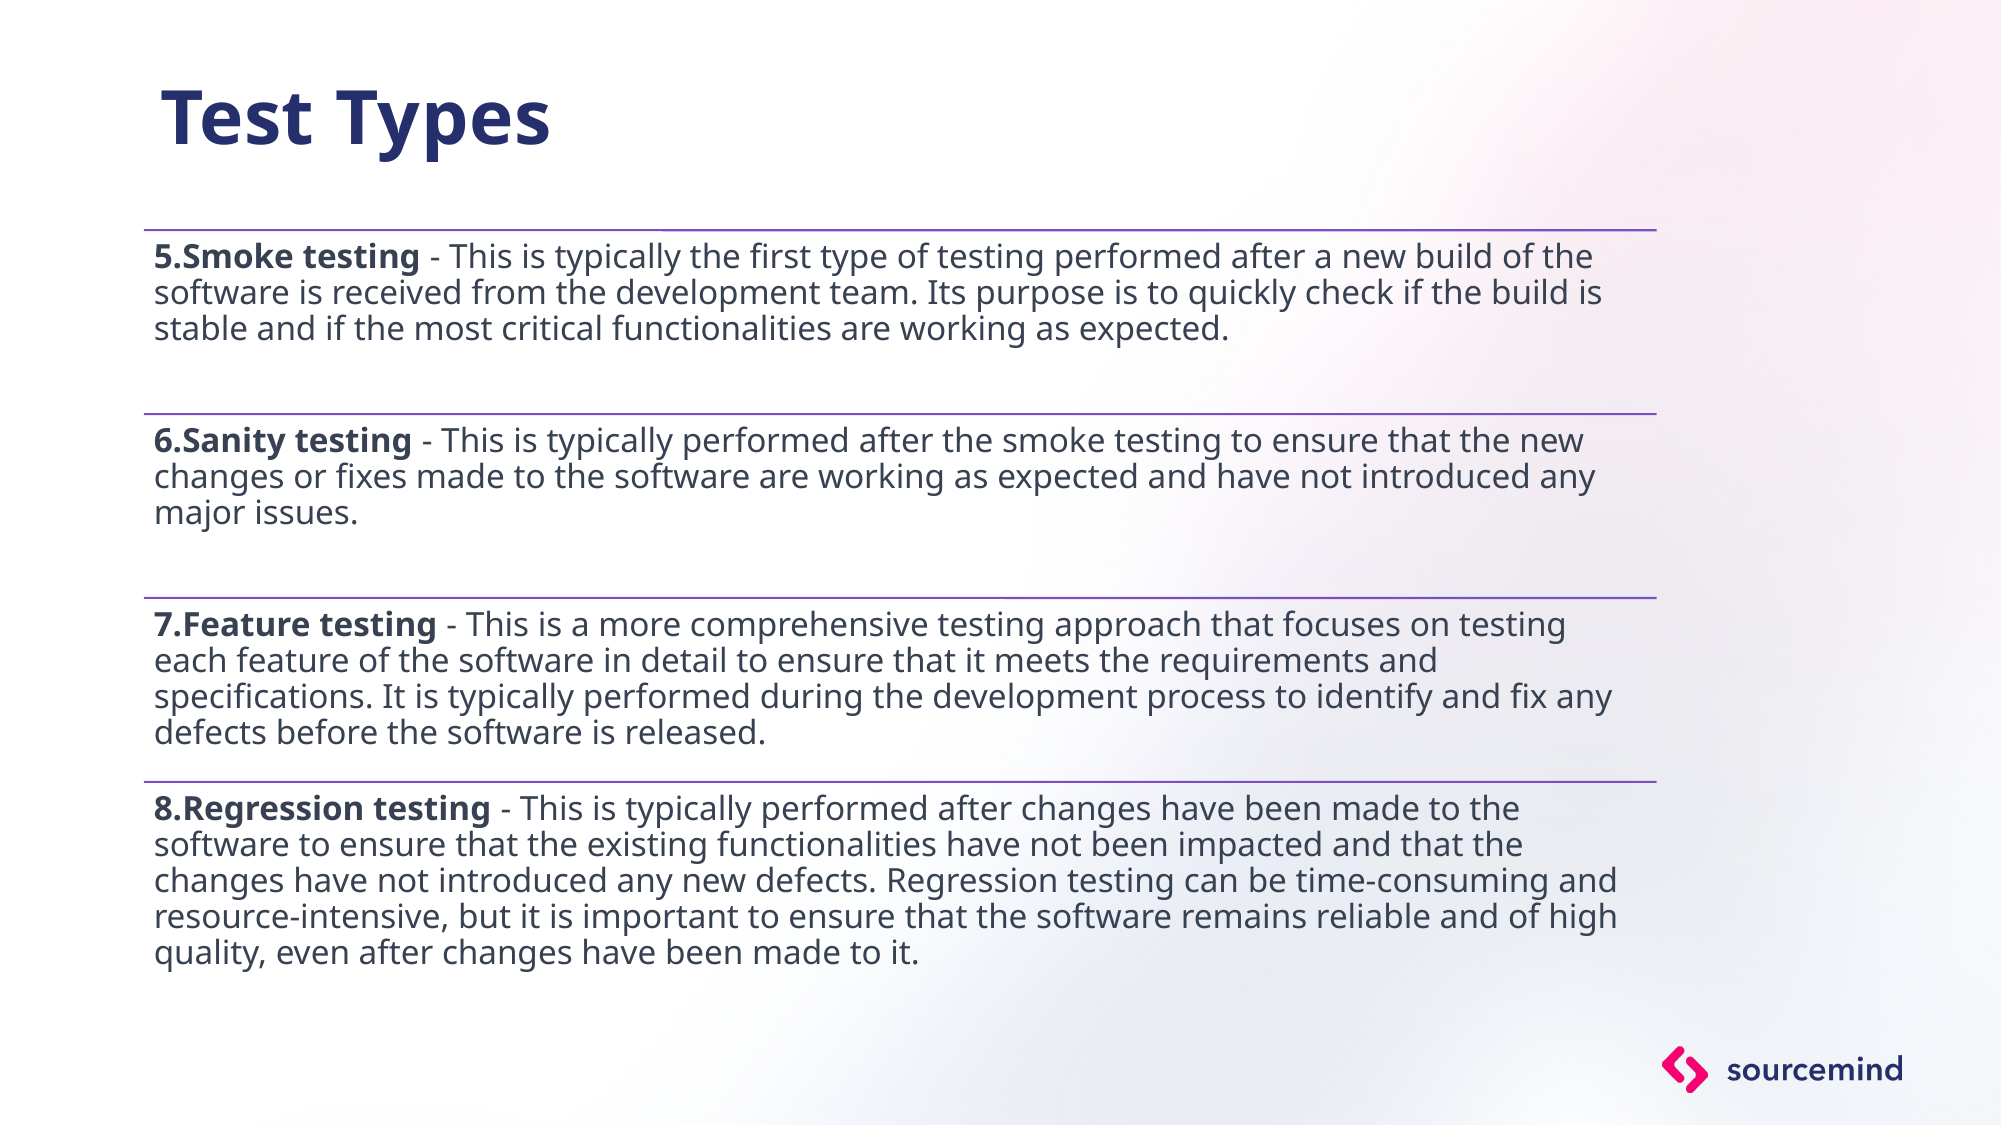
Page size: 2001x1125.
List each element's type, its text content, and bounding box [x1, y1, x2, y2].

picture [1661, 1045, 1902, 1094]
title Test Types [145, 62, 1900, 287]
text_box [143, 230, 1657, 966]
